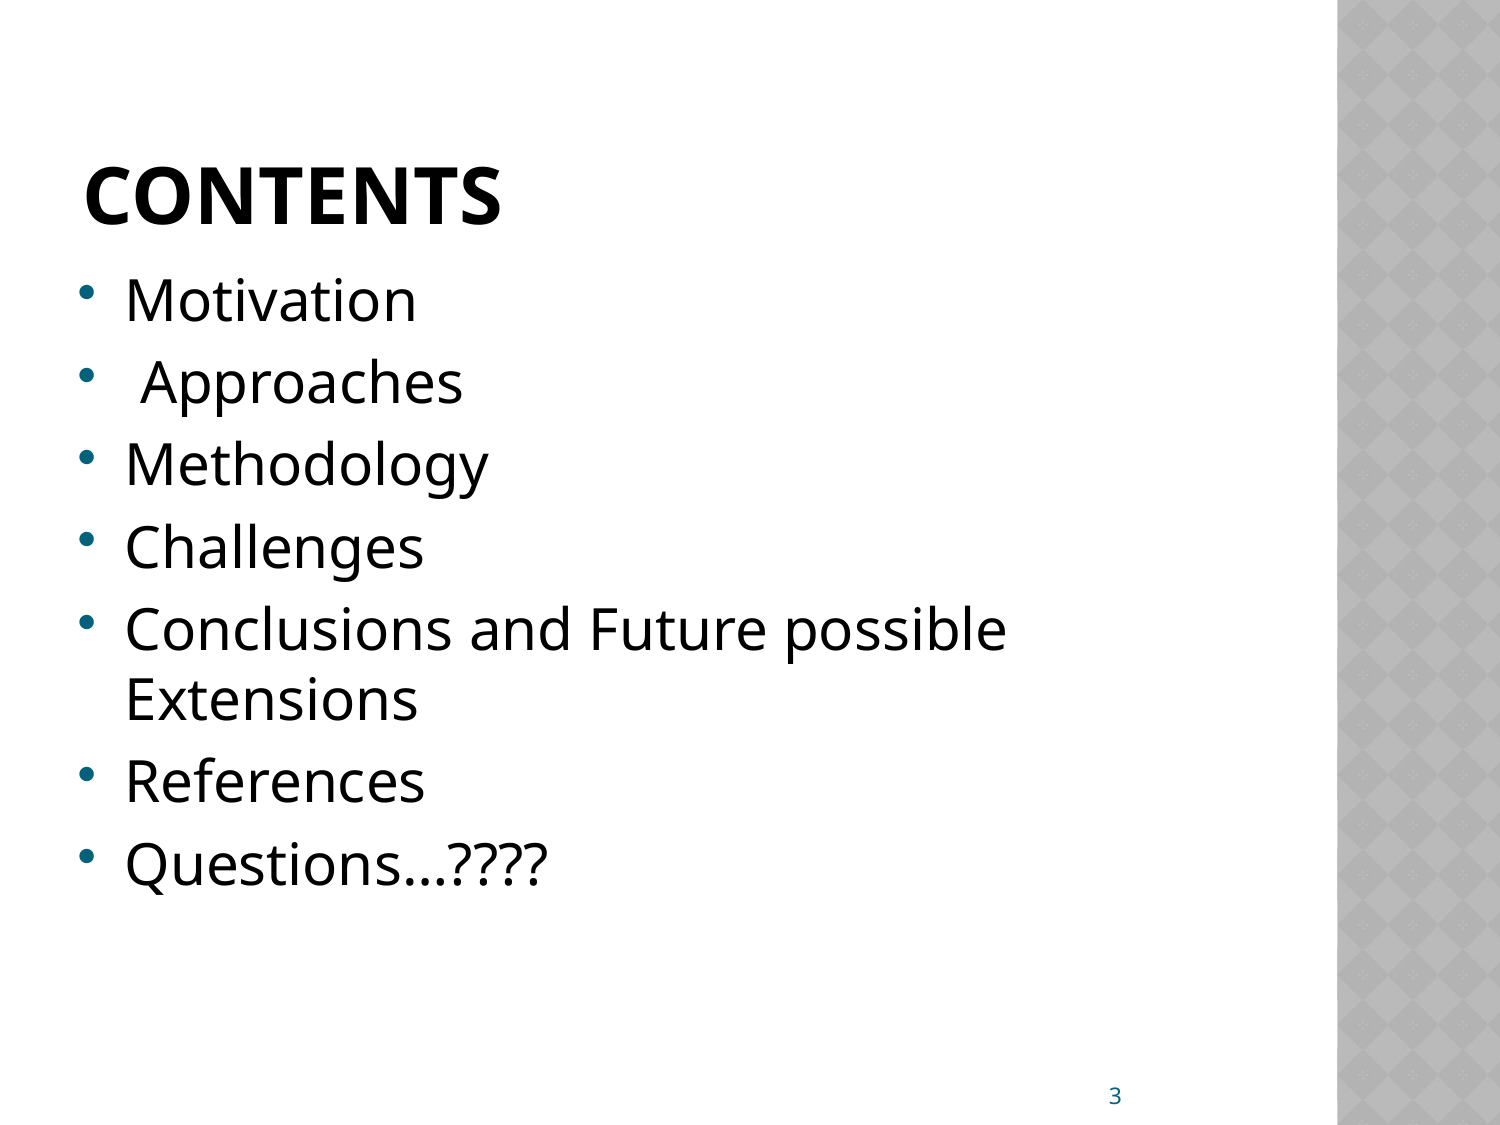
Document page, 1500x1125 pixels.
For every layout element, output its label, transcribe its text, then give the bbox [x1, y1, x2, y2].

title Contents [75, 52, 1263, 240]
list Motivation Approaches Methodology Challenges Conclusions and Future possible Extensions References Questions…???? [64, 255, 1299, 909]
slide_number 3 [1025, 1075, 1122, 1113]
